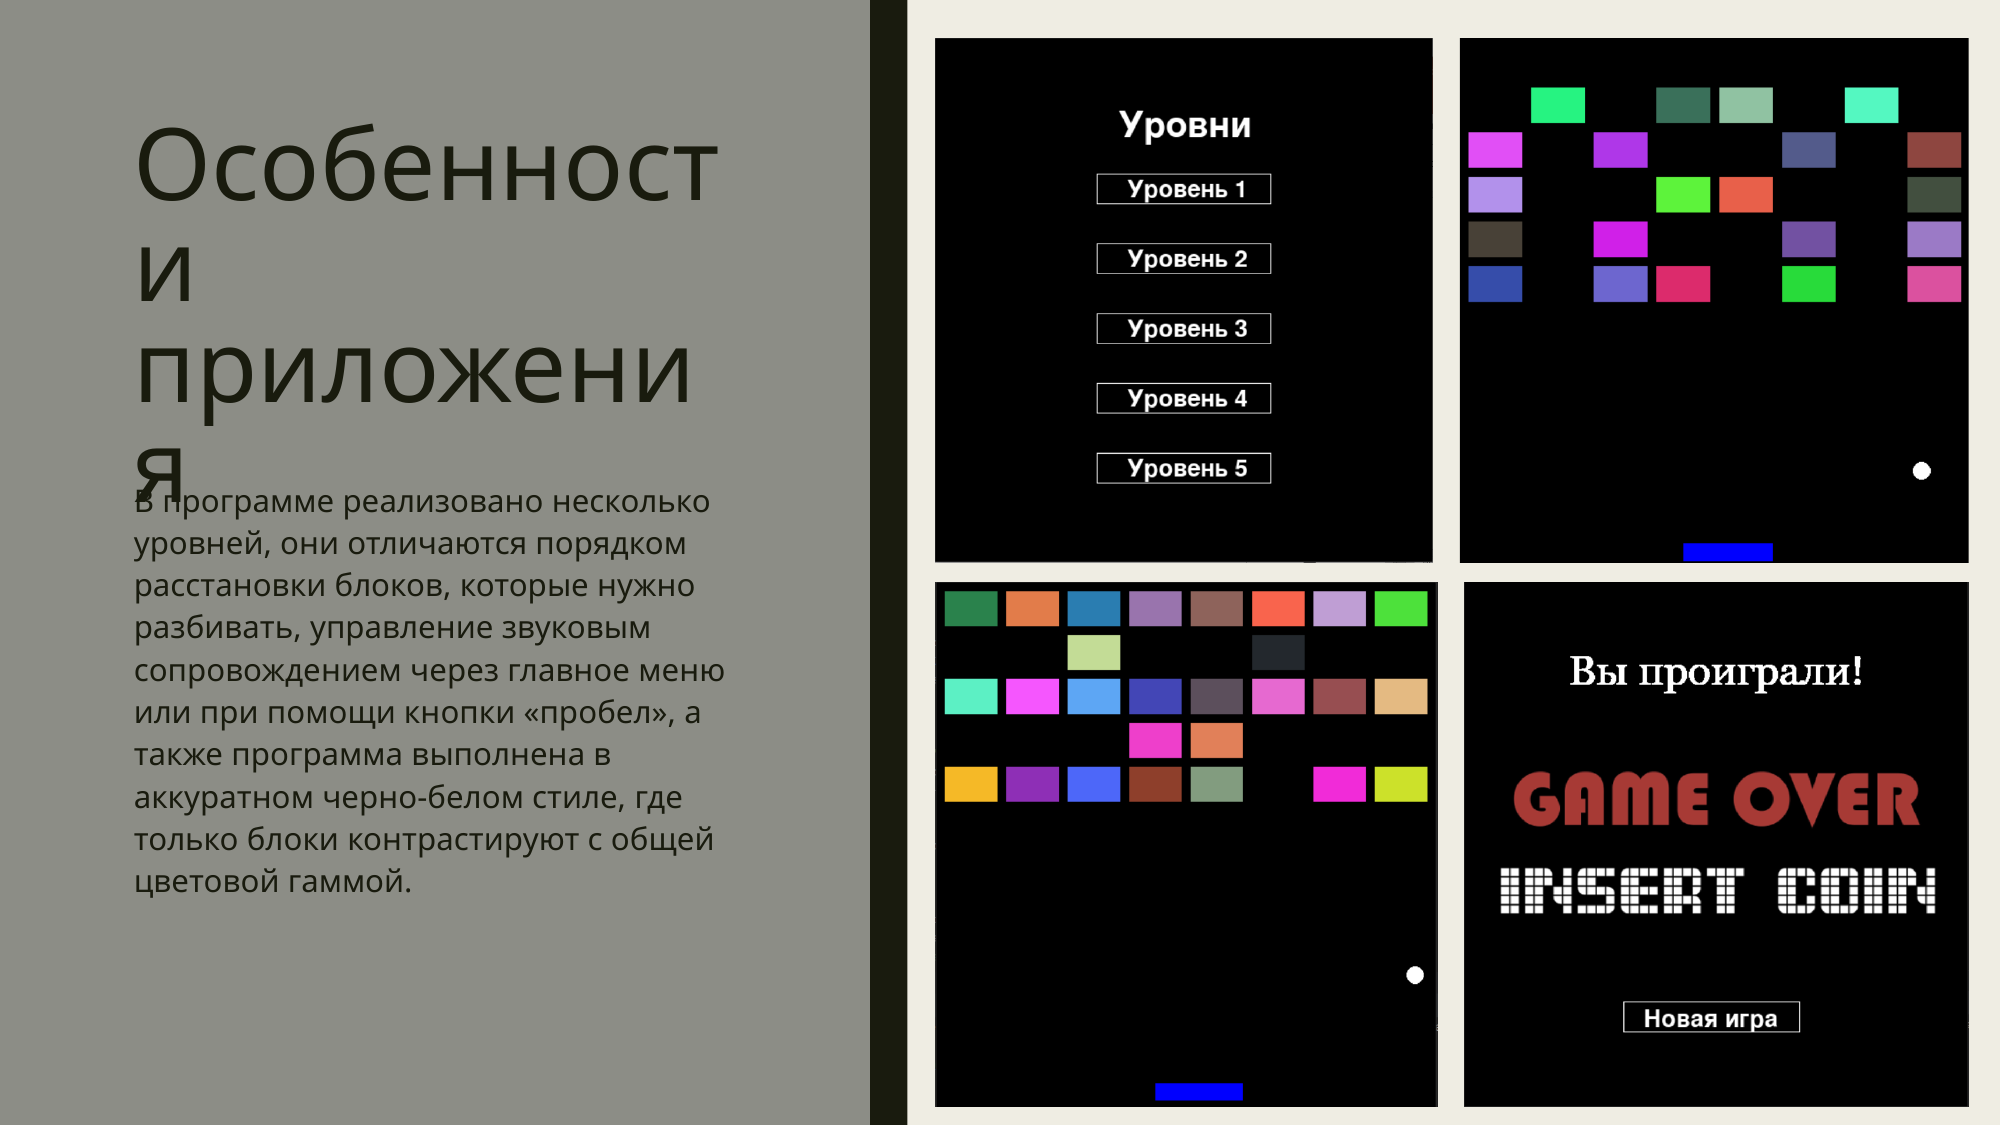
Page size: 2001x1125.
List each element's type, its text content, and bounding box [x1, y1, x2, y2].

picture [1459, 38, 1969, 563]
picture [935, 582, 1438, 1107]
picture [1464, 582, 1969, 1107]
title Особенности приложения [118, 112, 752, 467]
list В программе реализовано несколько уровней, они отличаются порядком расстановки блоков, которые нужно разбивать, управление звуковым сопровождением через главное меню или при помощи кнопки «пробел», а также программа выполнена в аккуратном черно-белом стиле, где только блоки контрастируют с общей цветовой гаммой. [118, 468, 752, 963]
picture [935, 38, 1433, 563]
